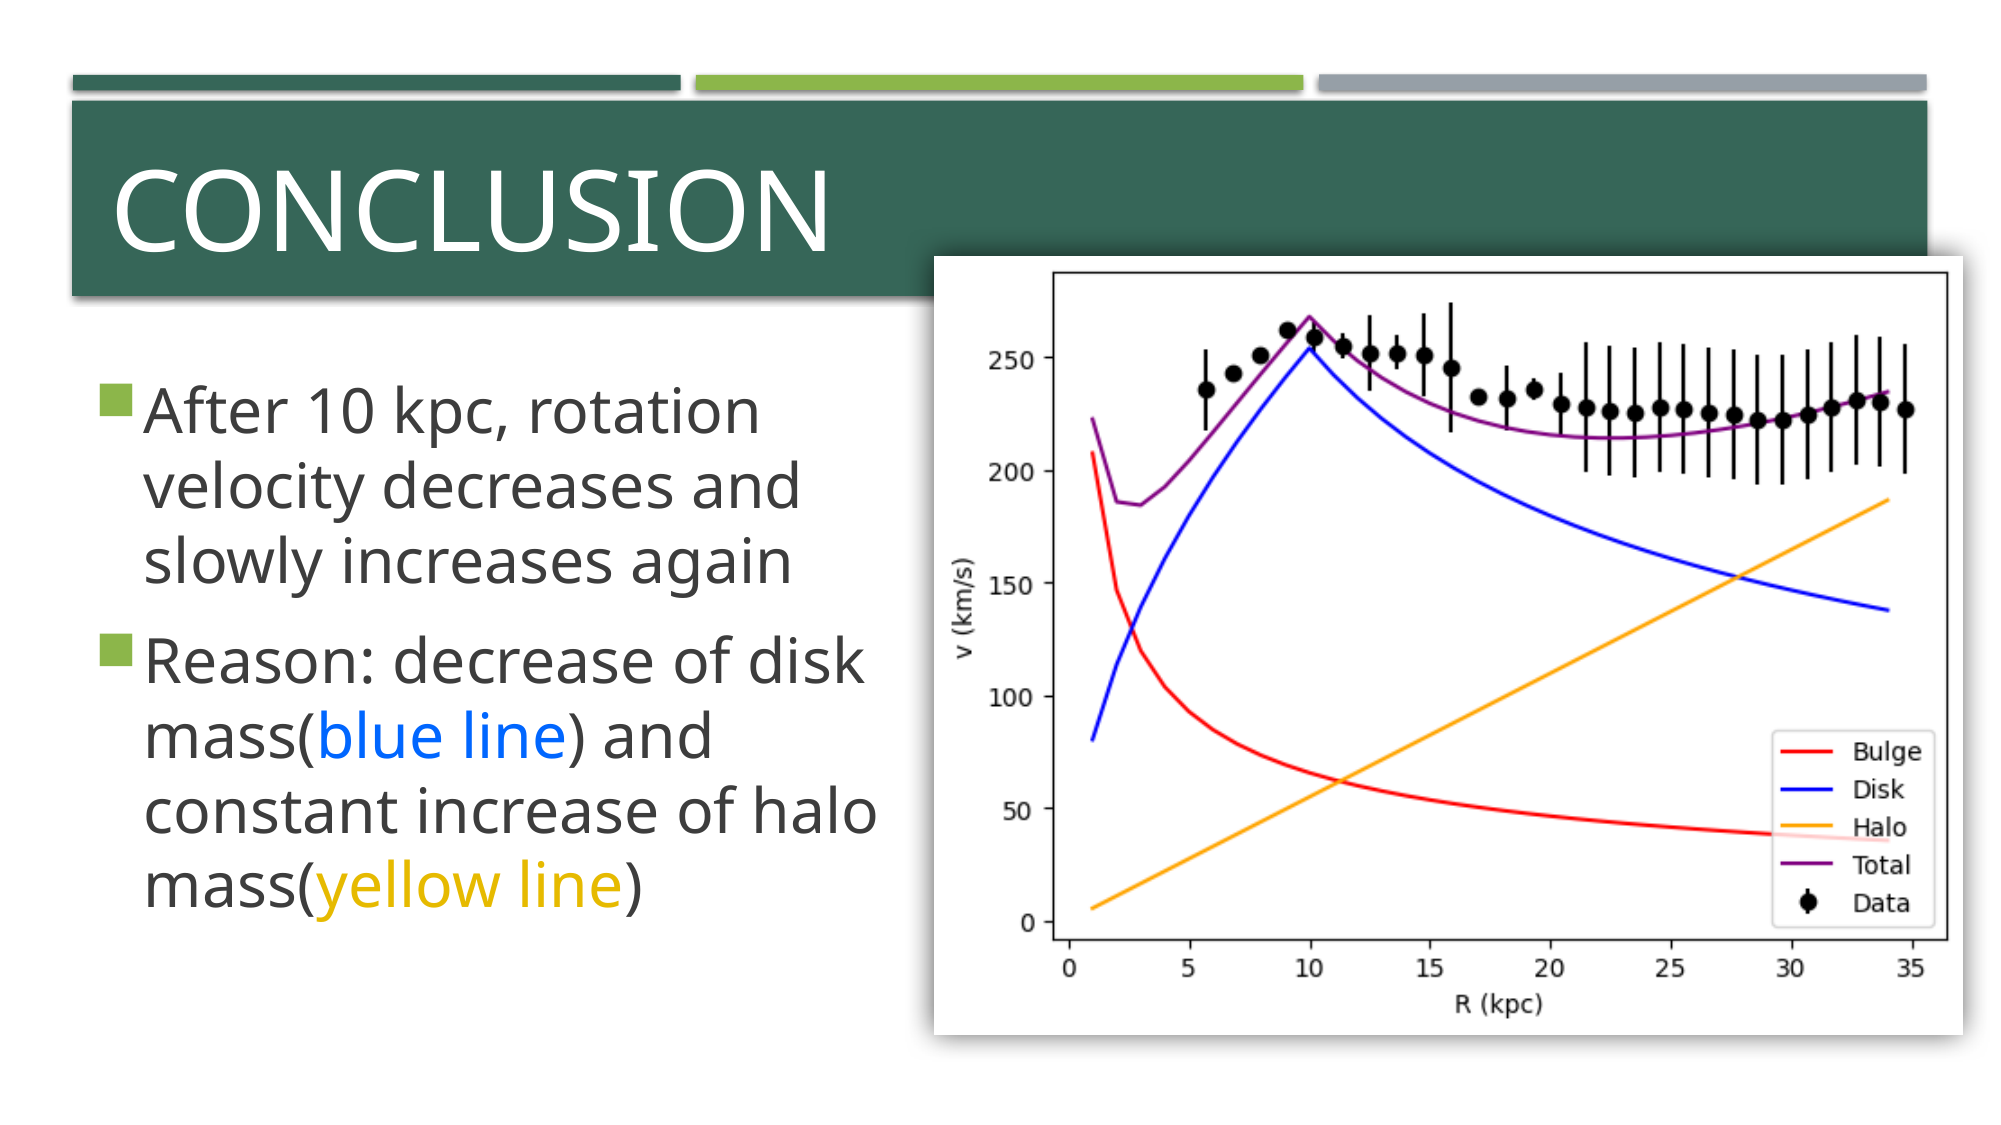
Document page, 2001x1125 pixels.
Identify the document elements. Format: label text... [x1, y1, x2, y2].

list After 10 kpc, rotation velocity decreases and slowly increases again Reason: decrease of disk mass(blue line) and constant increase of halo mass(yellow line) [78, 343, 911, 948]
title Conclusion [95, 115, 1905, 282]
picture [934, 256, 1963, 1035]
